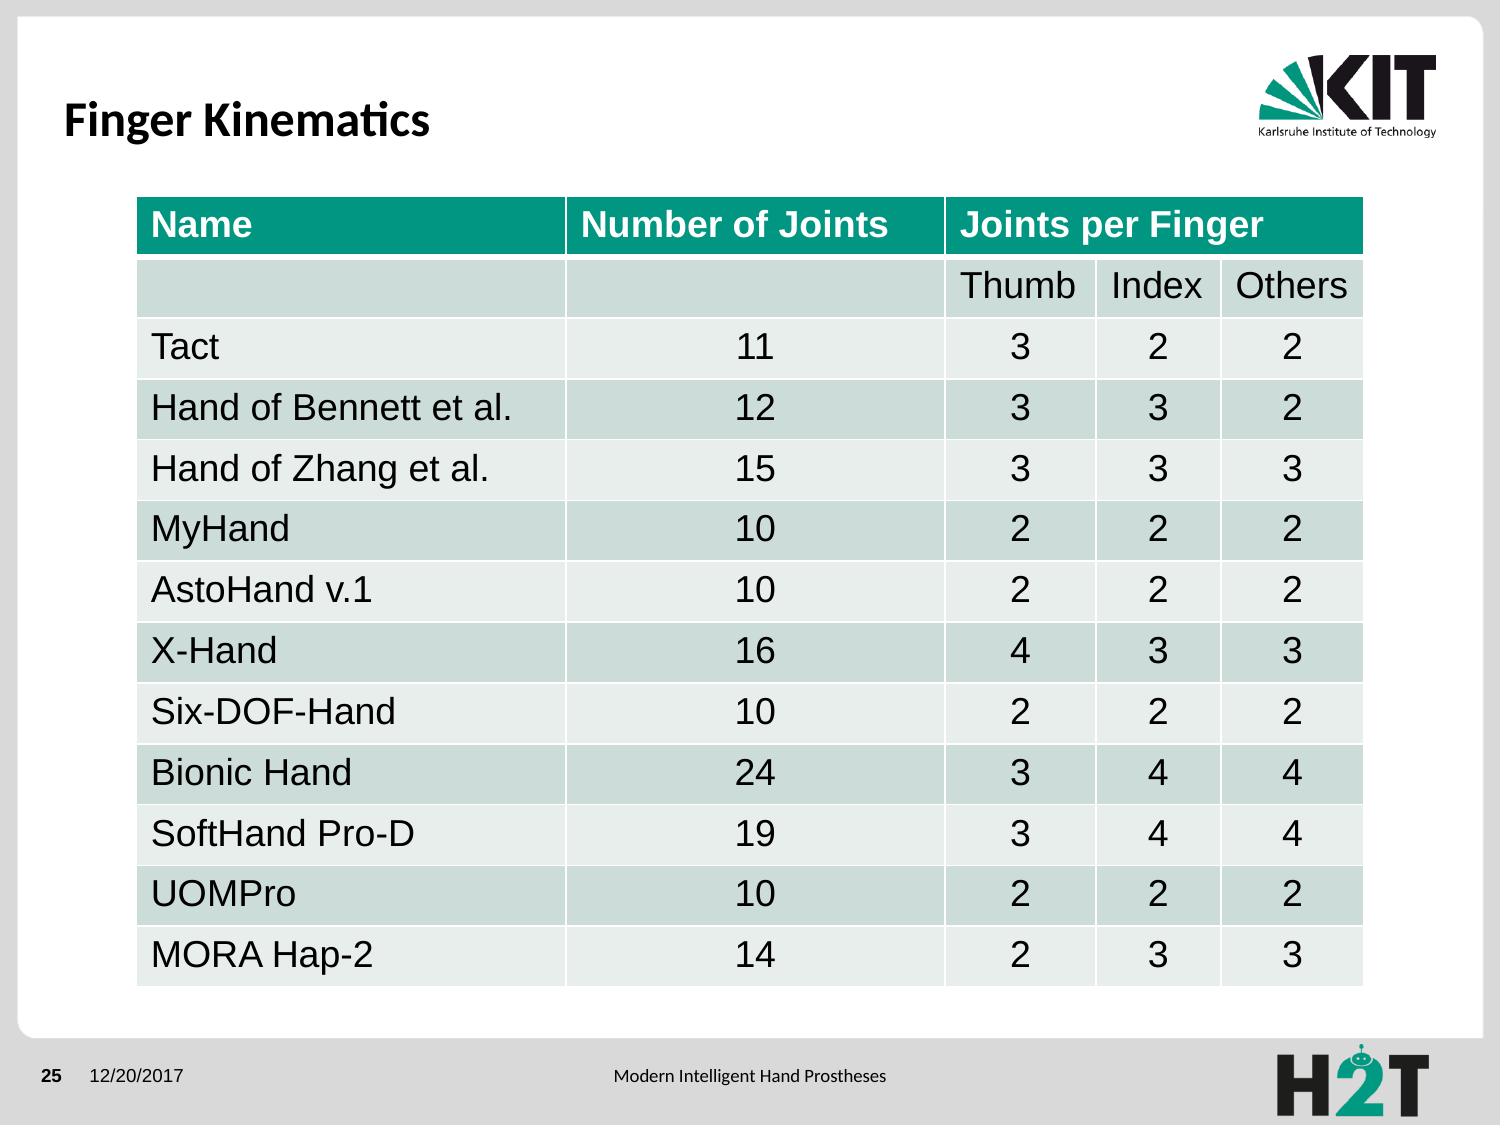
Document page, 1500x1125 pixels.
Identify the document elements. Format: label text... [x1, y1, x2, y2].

table_cell UOMPro [137, 866, 565, 925]
picture [0, 0, 1500, 1125]
table_cell 3 [946, 380, 1095, 439]
table_cell Others [1222, 260, 1363, 317]
table_cell 14 [567, 927, 944, 986]
table_cell [137, 260, 565, 317]
table_header Name [137, 197, 565, 254]
table_cell 2 [1097, 866, 1220, 925]
table_cell 2 [946, 562, 1095, 621]
table_cell X-Hand [137, 623, 565, 682]
table_cell 10 [567, 501, 944, 560]
table_cell 3 [1222, 440, 1363, 500]
table_cell 2 [1222, 562, 1363, 621]
table_cell SoftHand Pro-D [137, 805, 565, 865]
table_cell Hand of Zhang et al. [137, 440, 565, 500]
table_cell 15 [567, 440, 944, 500]
table_cell 4 [1222, 805, 1363, 865]
table_cell 2 [946, 684, 1095, 743]
table_header Joints per Finger [946, 197, 1363, 254]
table_cell Thumb [946, 260, 1095, 317]
table_cell 16 [567, 623, 944, 682]
table_cell 2 [946, 501, 1095, 560]
table_cell 3 [946, 745, 1095, 804]
table_cell 19 [567, 805, 944, 865]
table_cell Index [1097, 260, 1220, 317]
table_cell 24 [567, 745, 944, 804]
table_cell 3 [1097, 623, 1220, 682]
table_cell 2 [1222, 866, 1363, 925]
table_cell 3 [1097, 380, 1220, 439]
table_cell 4 [1097, 805, 1220, 865]
table_cell 3 [1222, 623, 1363, 682]
table_cell MORA Hap-2 [137, 927, 565, 986]
table_header Number of Joints [567, 197, 944, 254]
table_cell 4 [946, 623, 1095, 682]
title Finger Kinematics [63, 54, 1199, 148]
table_cell 10 [567, 866, 944, 925]
table_cell 3 [946, 319, 1095, 378]
table_cell 3 [946, 440, 1095, 500]
table_cell 11 [567, 319, 944, 378]
table_cell [567, 260, 944, 317]
table_cell 12 [567, 380, 944, 439]
table_cell 2 [1097, 319, 1220, 378]
table_cell 3 [1097, 927, 1220, 986]
table_cell 2 [1097, 684, 1220, 743]
table_cell 4 [1097, 745, 1220, 804]
table_cell 2 [1222, 684, 1363, 743]
table_cell 2 [1222, 319, 1363, 378]
table_cell 2 [1222, 501, 1363, 560]
table_cell 3 [946, 805, 1095, 865]
table_cell 2 [1222, 380, 1363, 439]
table_cell 2 [1097, 562, 1220, 621]
table_cell 2 [946, 866, 1095, 925]
table_cell Six-DOF-Hand [137, 684, 565, 743]
table_cell Tact [137, 319, 565, 378]
table_cell Bionic Hand [137, 745, 565, 804]
table_cell 2 [946, 927, 1095, 986]
table_cell MyHand [137, 501, 565, 560]
table_cell 2 [1097, 501, 1220, 560]
table_cell 10 [567, 684, 944, 743]
table_cell 3 [1222, 927, 1363, 986]
table_cell 10 [567, 562, 944, 621]
table_cell AstoHand v.1 [137, 562, 565, 621]
table_cell Hand of Bennett et al. [137, 380, 565, 439]
table_cell 4 [1222, 745, 1363, 804]
table_cell 3 [1097, 440, 1220, 500]
